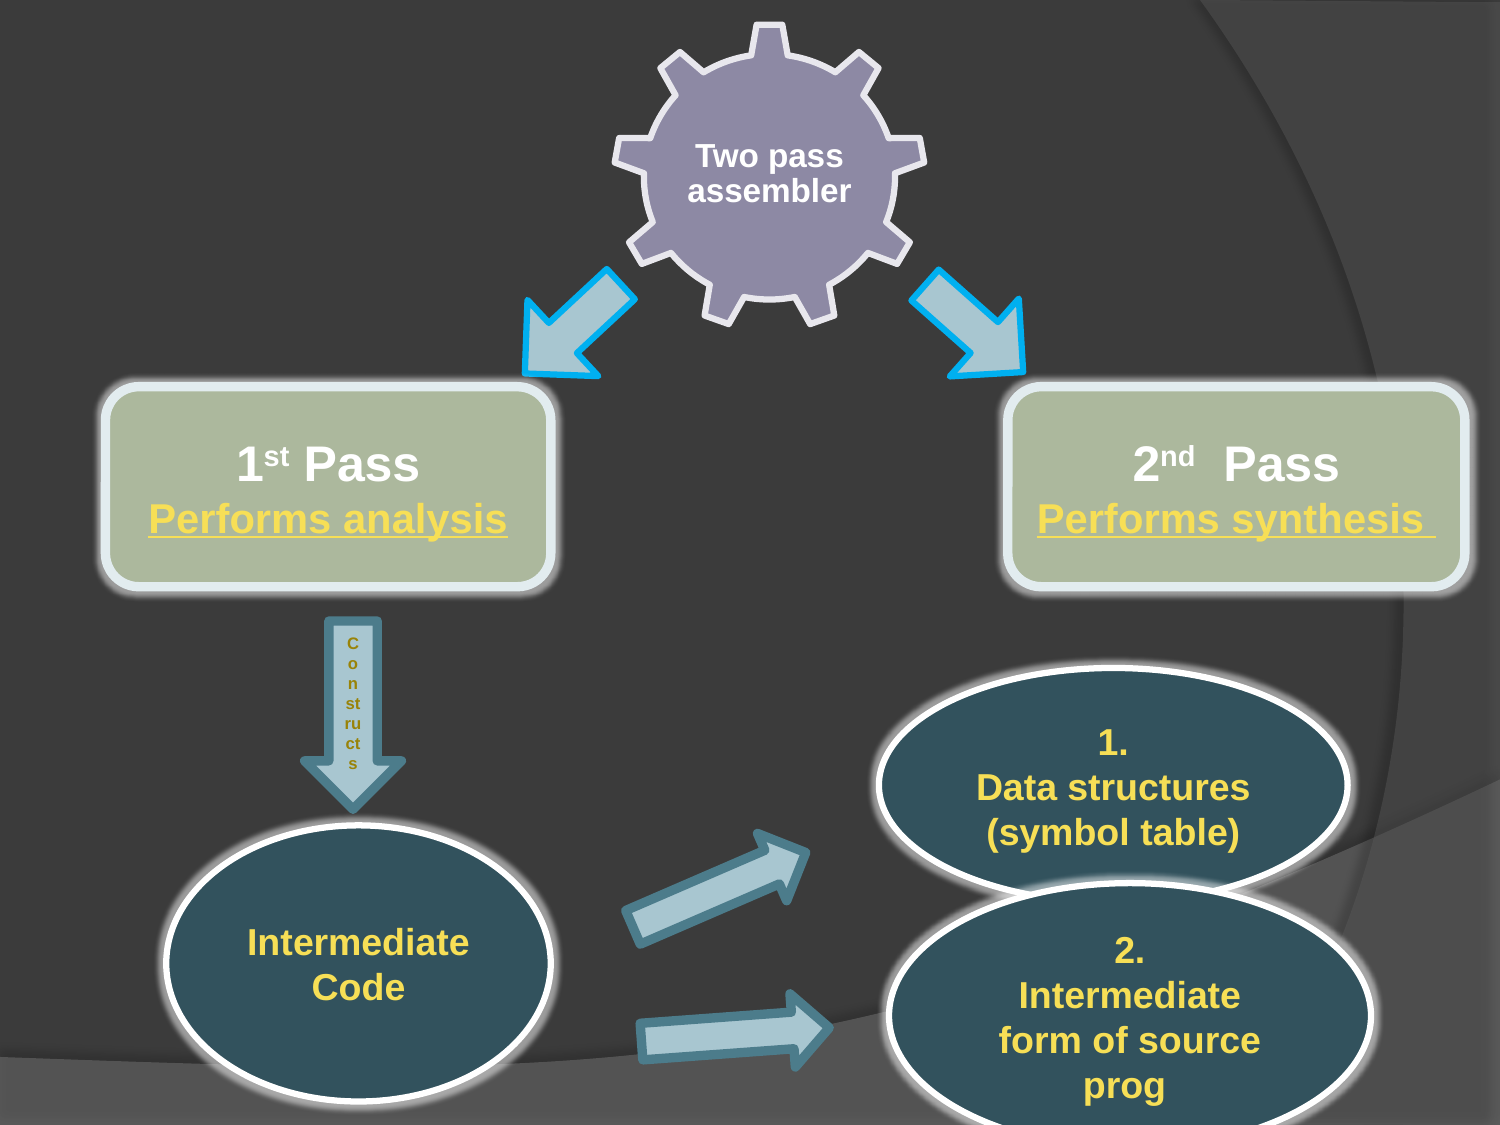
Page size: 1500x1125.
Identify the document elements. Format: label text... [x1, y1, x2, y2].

text_box 1st Pass Performs analysis [103, 385, 553, 589]
text_box Intermediate Code [164, 823, 553, 1104]
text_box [612, 23, 926, 331]
text_box [638, 992, 831, 1069]
text_box 2nd Pass Performs synthesis [1006, 385, 1467, 589]
text_box Constructs [303, 619, 403, 811]
text_box 2. Intermediate form of source prog [887, 881, 1373, 1125]
text_box 1. Data structures (symbol table) [877, 666, 1350, 892]
text_box [624, 831, 808, 946]
text_box [936, 268, 1025, 378]
text_box [523, 269, 604, 378]
